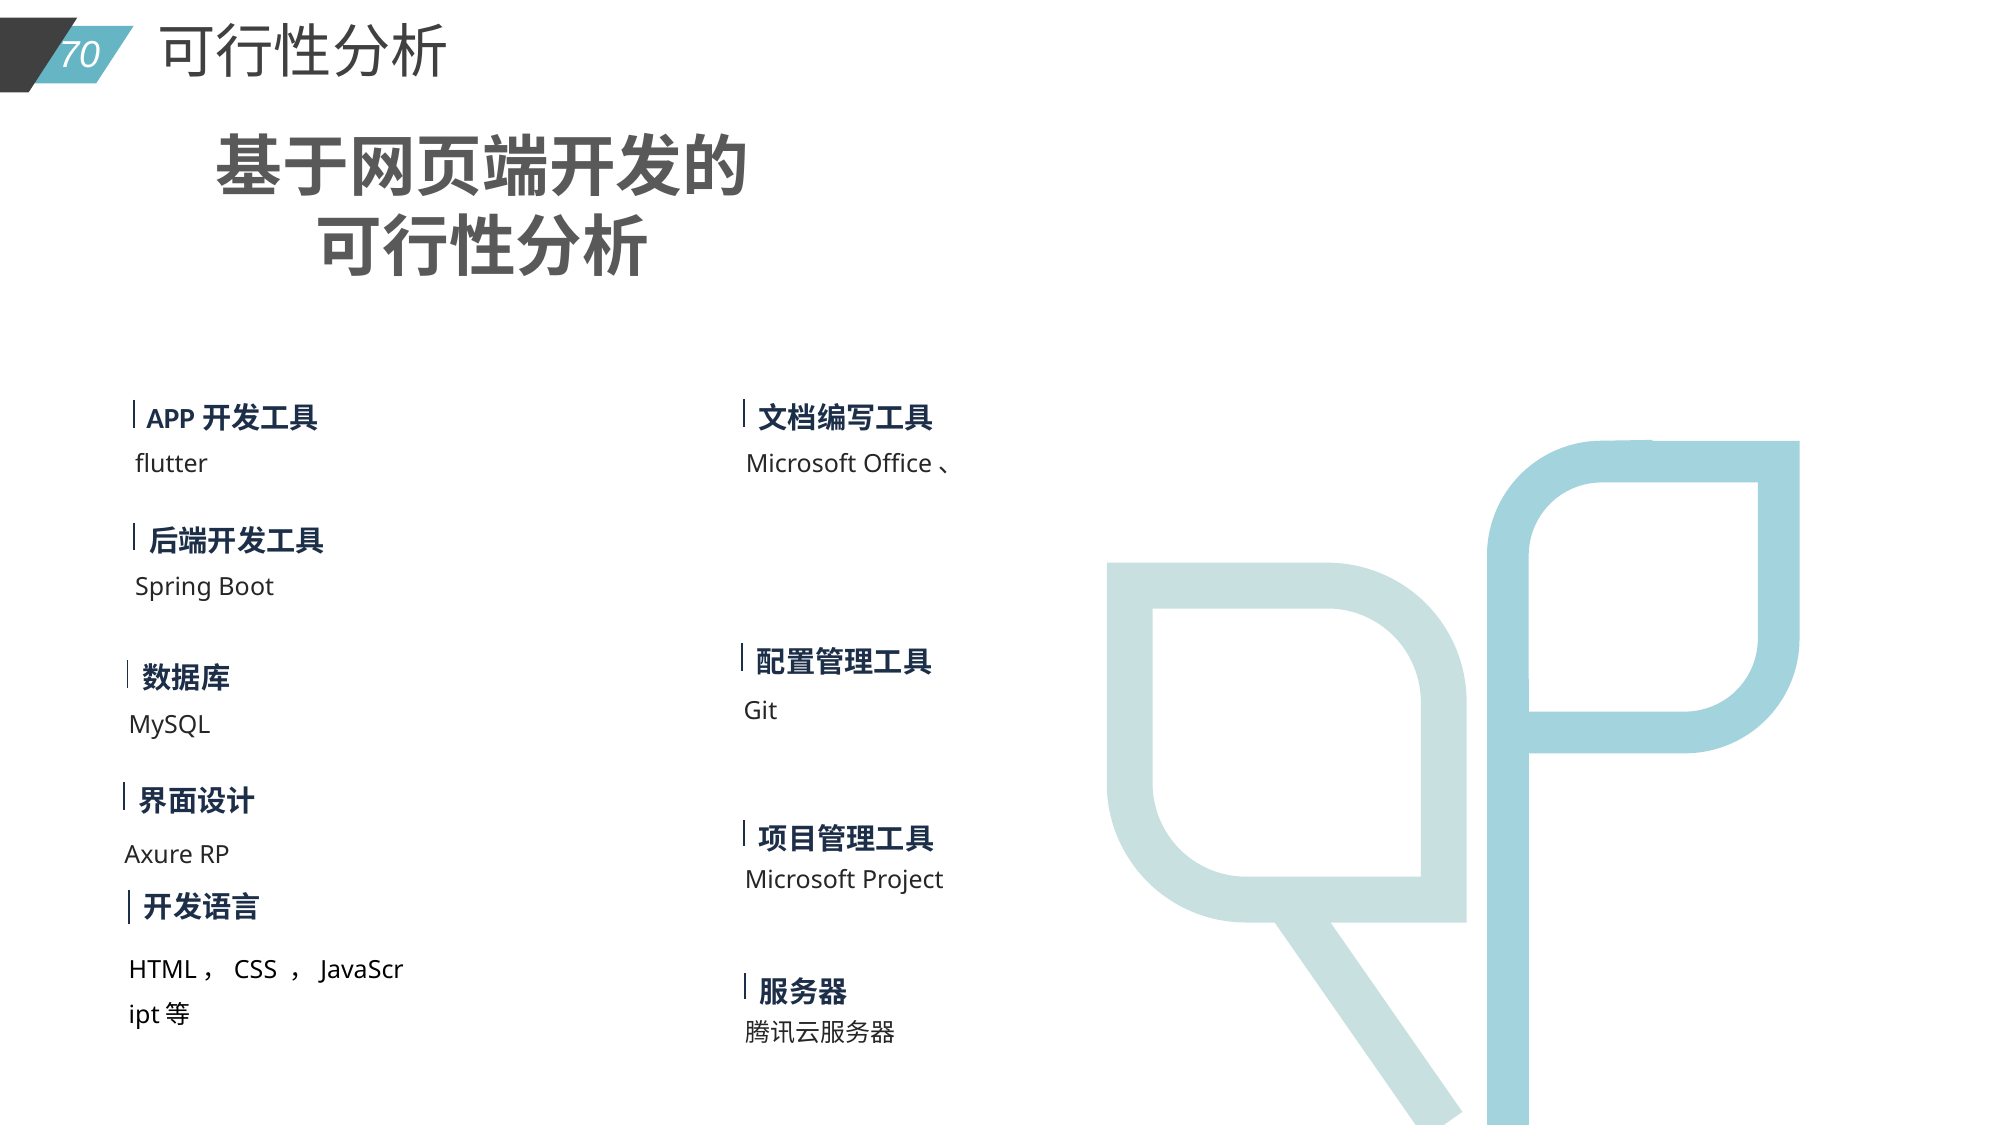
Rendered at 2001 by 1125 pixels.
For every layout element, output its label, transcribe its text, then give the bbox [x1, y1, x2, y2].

text_box 基于网页端开发的 可行性分析 [0, 116, 1061, 291]
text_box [120, 515, 419, 606]
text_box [731, 391, 1028, 483]
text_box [730, 812, 968, 899]
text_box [120, 392, 419, 483]
text_box 可行性分析 [142, 6, 464, 91]
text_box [728, 635, 948, 728]
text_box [113, 881, 419, 1087]
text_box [109, 774, 366, 861]
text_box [1507, 461, 1779, 1125]
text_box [731, 966, 969, 1052]
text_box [113, 652, 413, 743]
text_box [1129, 585, 1444, 1125]
